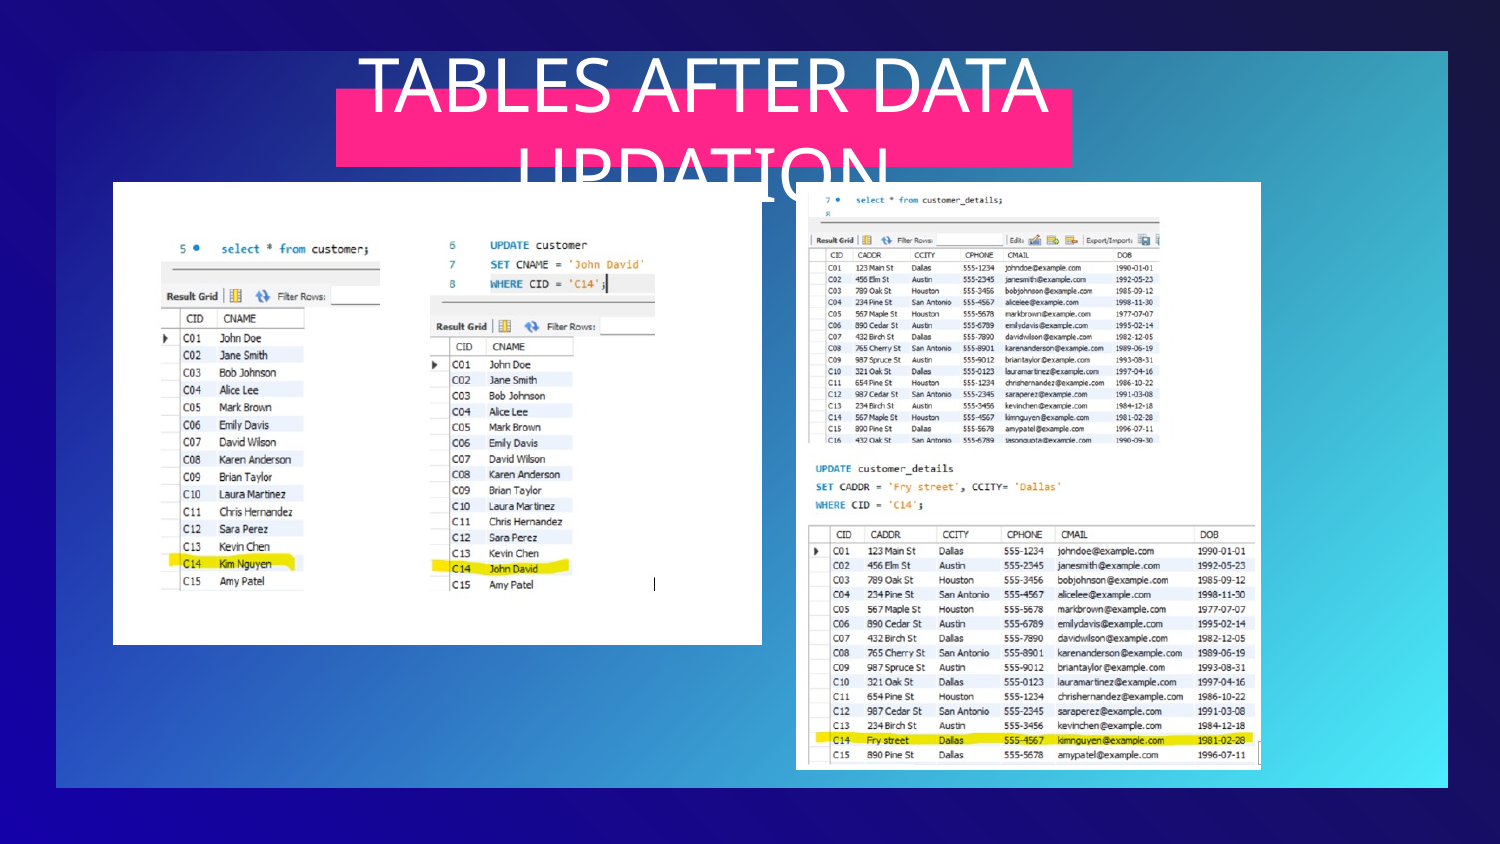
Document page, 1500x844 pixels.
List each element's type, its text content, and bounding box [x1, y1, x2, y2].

picture [796, 182, 1261, 770]
title TABLES AFTER DATA UPDATION [336, 88, 1073, 167]
picture [113, 182, 763, 645]
